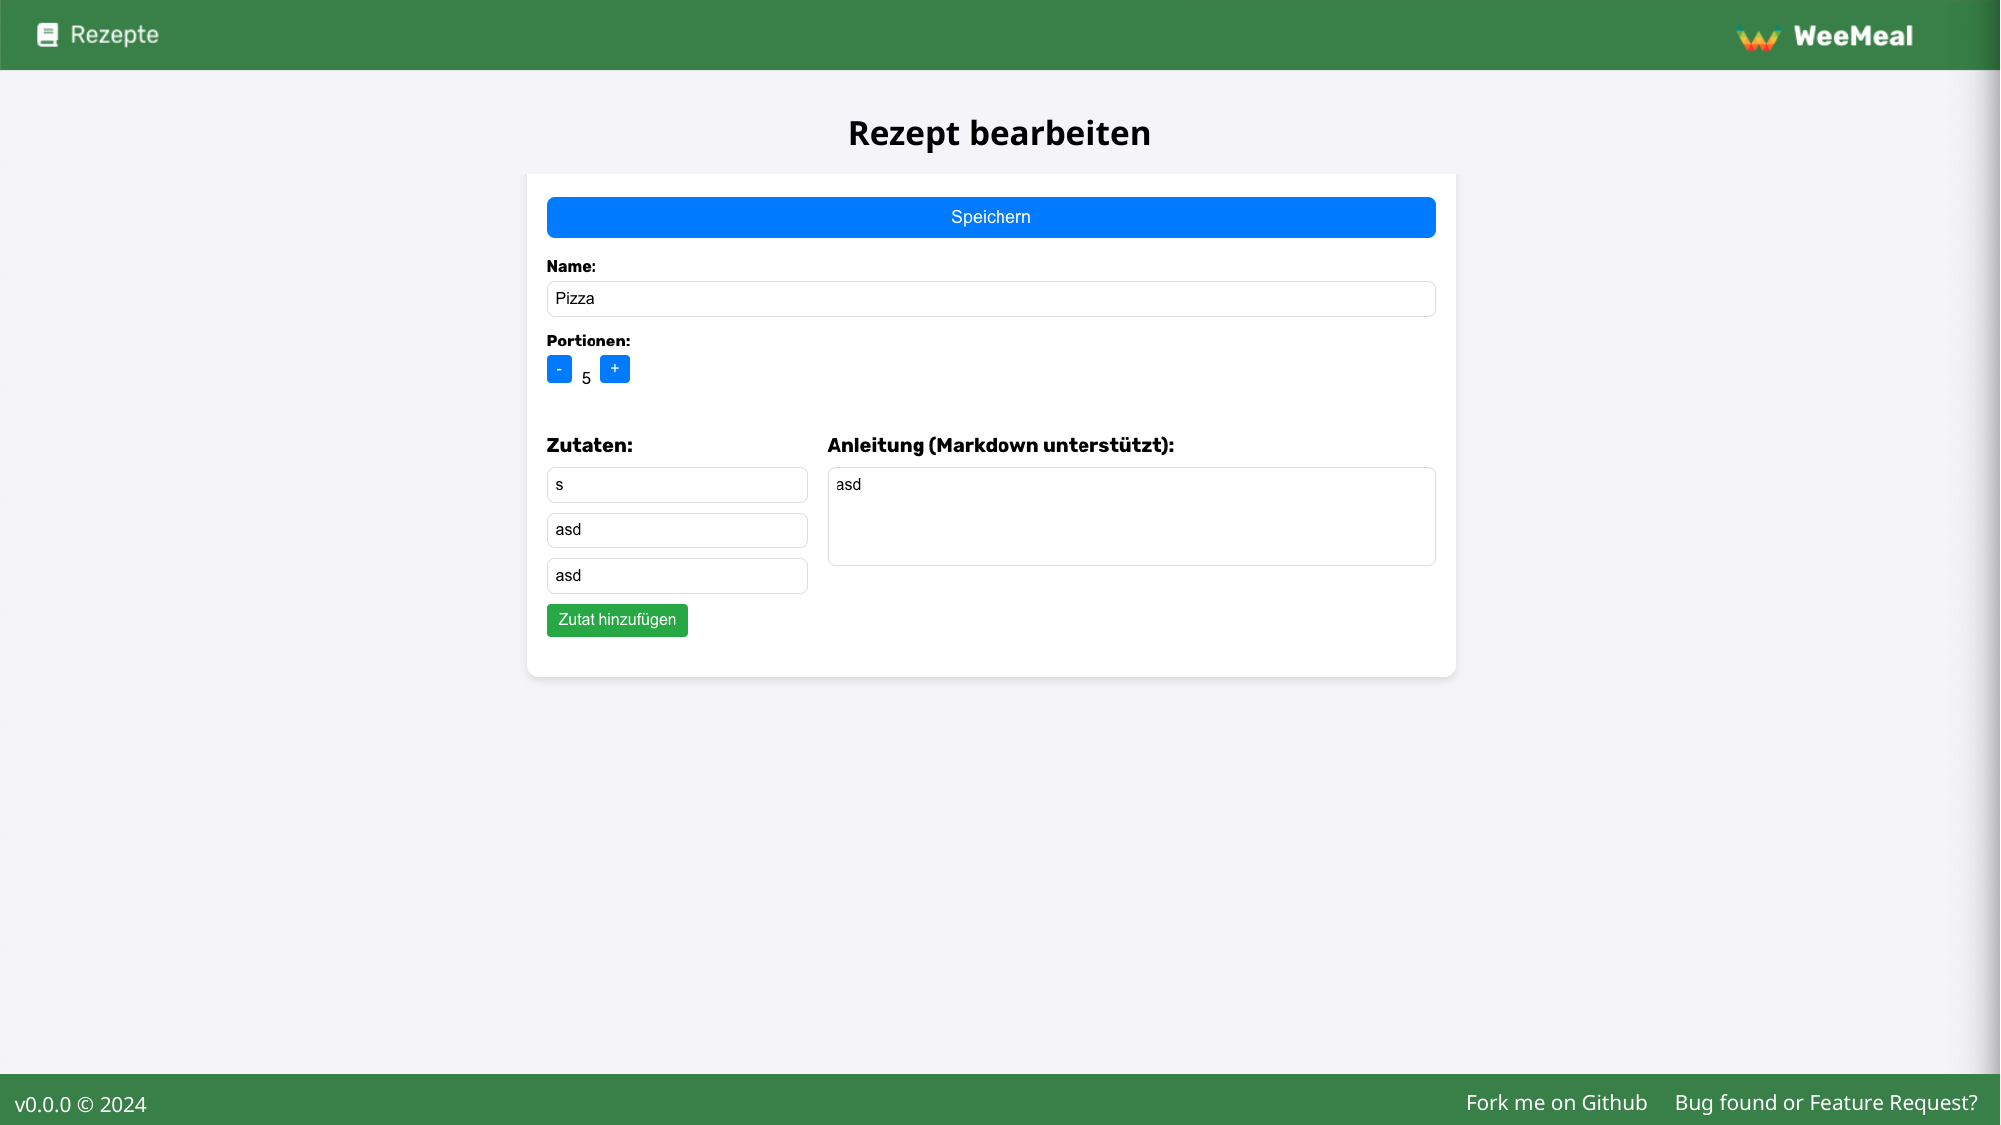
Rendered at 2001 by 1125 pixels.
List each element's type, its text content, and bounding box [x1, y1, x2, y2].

picture [0, 0, 2000, 1125]
text_box Rezept bearbeiten [794, 105, 1206, 160]
